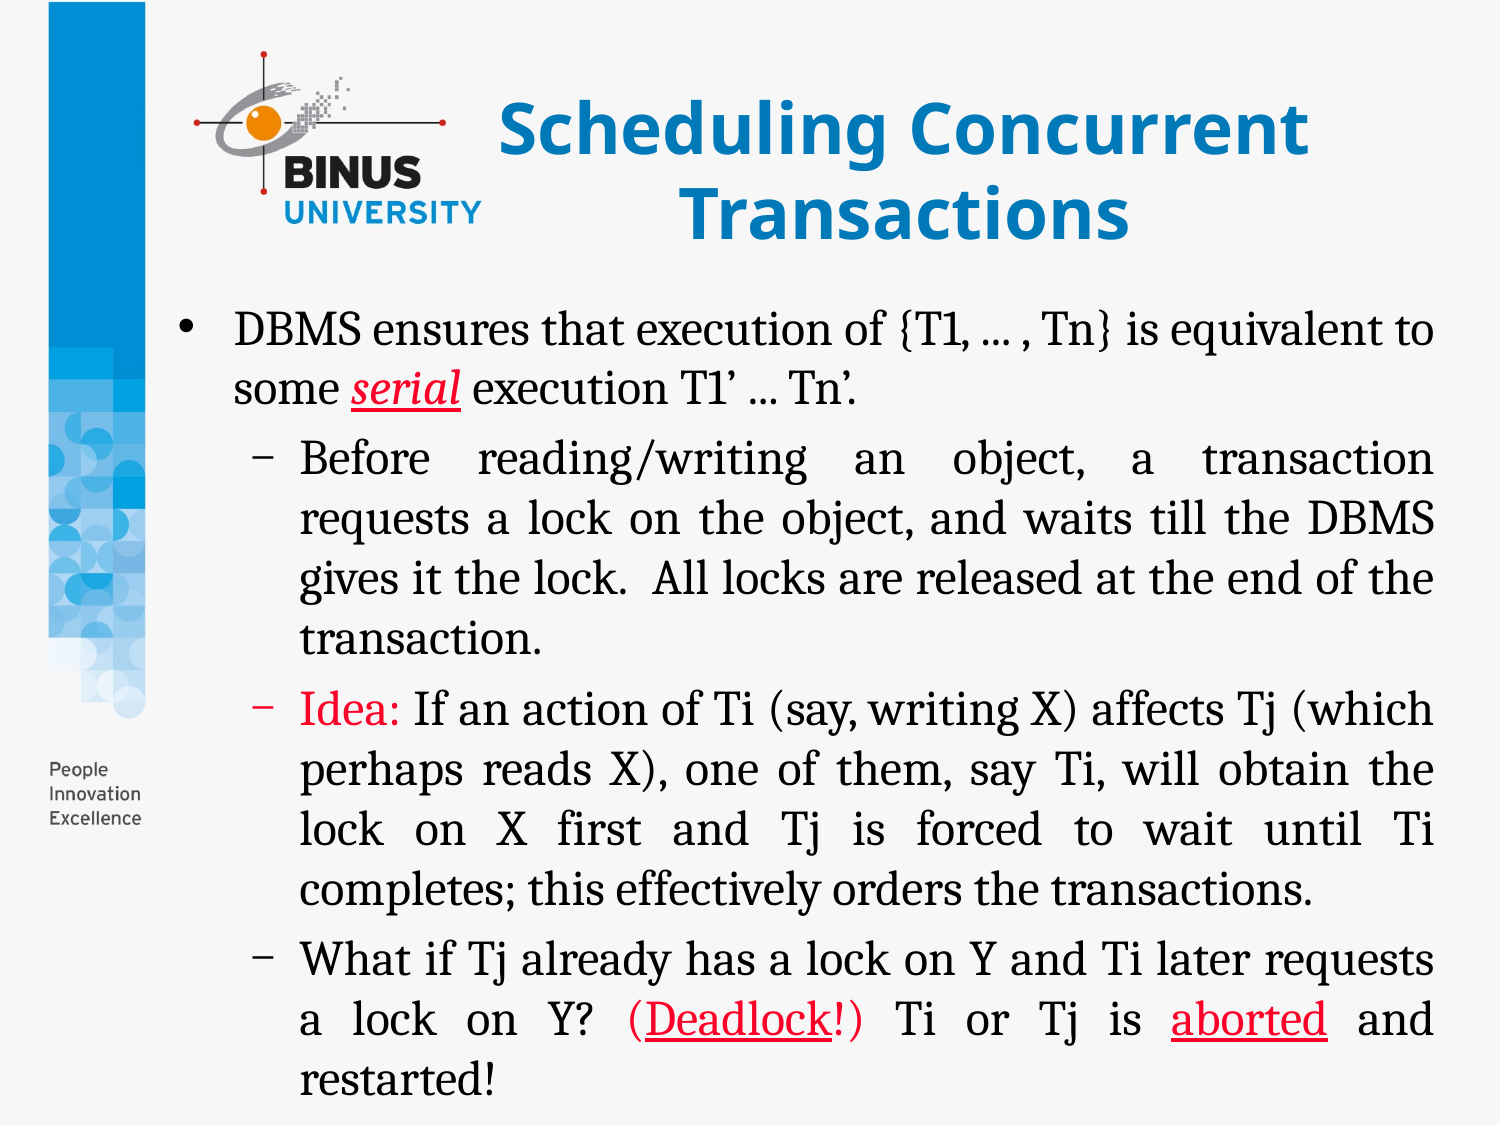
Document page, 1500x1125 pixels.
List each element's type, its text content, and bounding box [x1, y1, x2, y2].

picture [0, 0, 1500, 845]
title Scheduling Concurrent Transactions [324, 75, 1485, 263]
list DBMS ensures that execution of {T1, ... , Tn} is equivalent to some serial execution T1’ ... Tn’. Before reading/writing an object, a transaction requests a lock on the object, and waits till the DBMS gives it the lock. All locks are released at the end of the transaction. Idea: If an action of Ti (say, writing X) affects Tj (which perhaps reads X), one of them, say Ti, will obtain the lock on X first and Tj is forced to wait until Ti completes; this effectively orders the transactions. What if Tj already has a lock on Y and Ti later requests a lock on Y? (Deadlock!) Ti or Tj is aborted and restarted! [162, 287, 1450, 1088]
